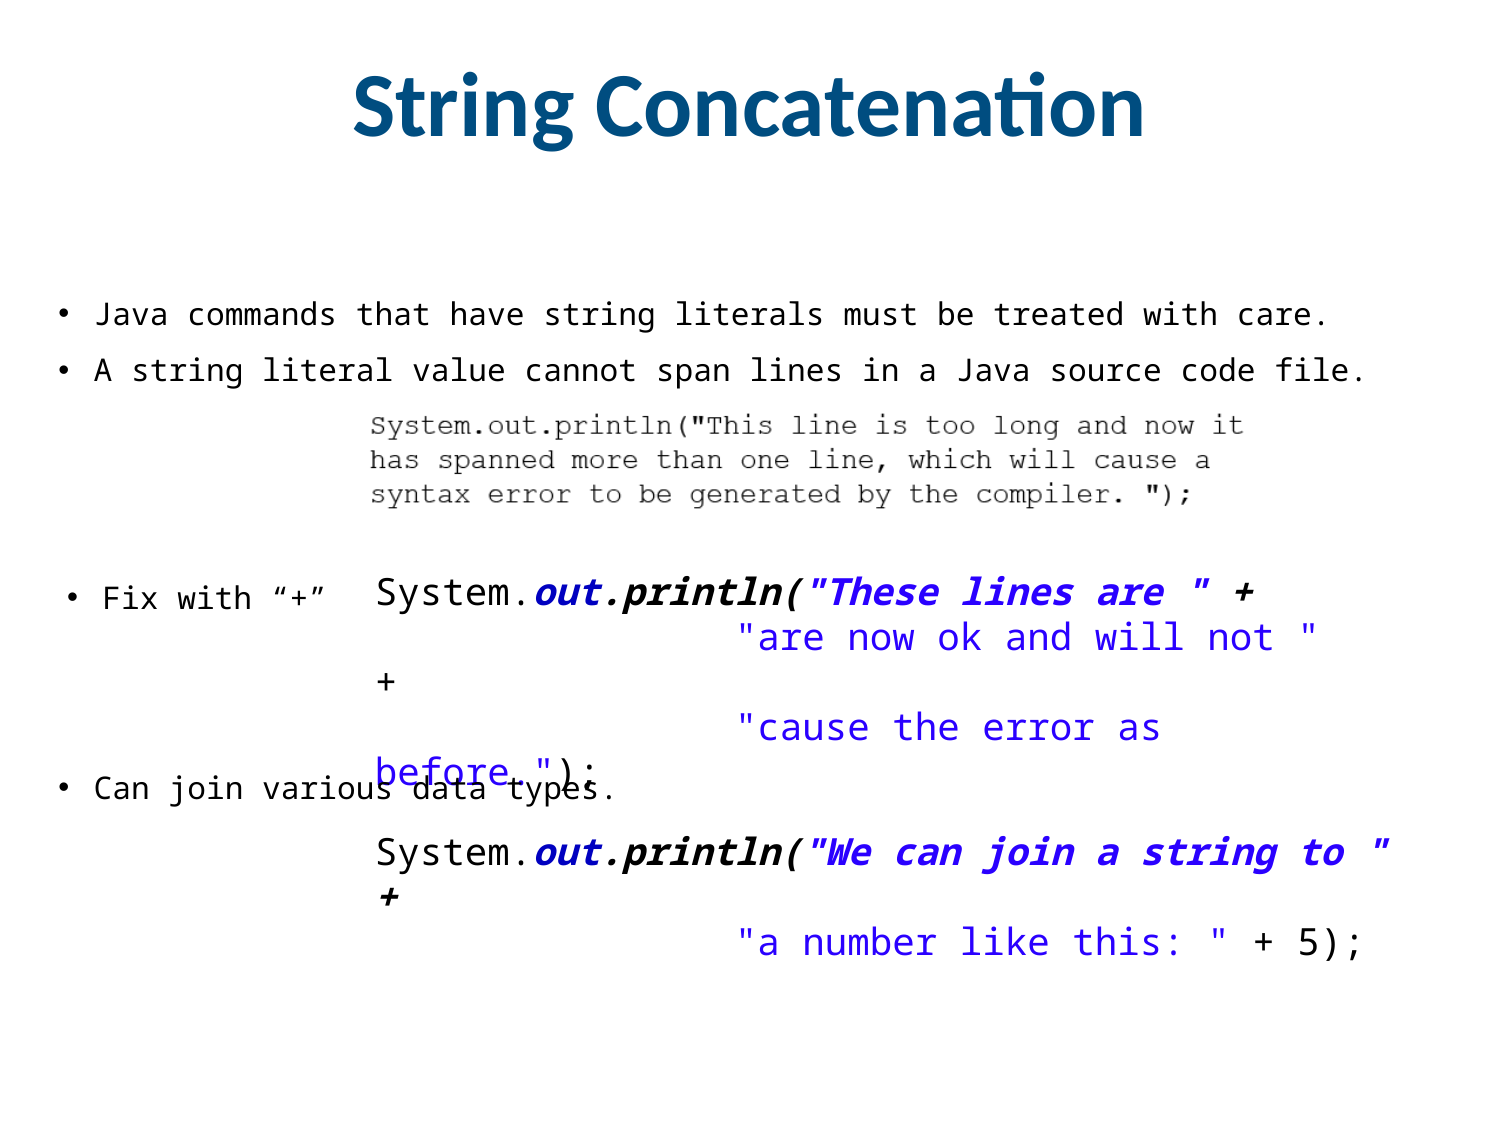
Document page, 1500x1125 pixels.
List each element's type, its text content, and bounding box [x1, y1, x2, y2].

text_box Can join various data types. [43, 741, 1460, 813]
text_box Fix with “+” [52, 552, 1468, 623]
title String Concatenation [75, 24, 1425, 175]
text_box Java commands that have string literals must be treated with care. A string literal value cannot span lines in a Java source code file. [43, 268, 1460, 396]
text_box System.out.println("We can join a string to " + "a number like this: " + 5); [359, 820, 1425, 971]
text_box System.out.println("These lines are " + "are now ok and will not " + "cause the error as before."); [359, 560, 1338, 741]
picture [349, 409, 1266, 538]
